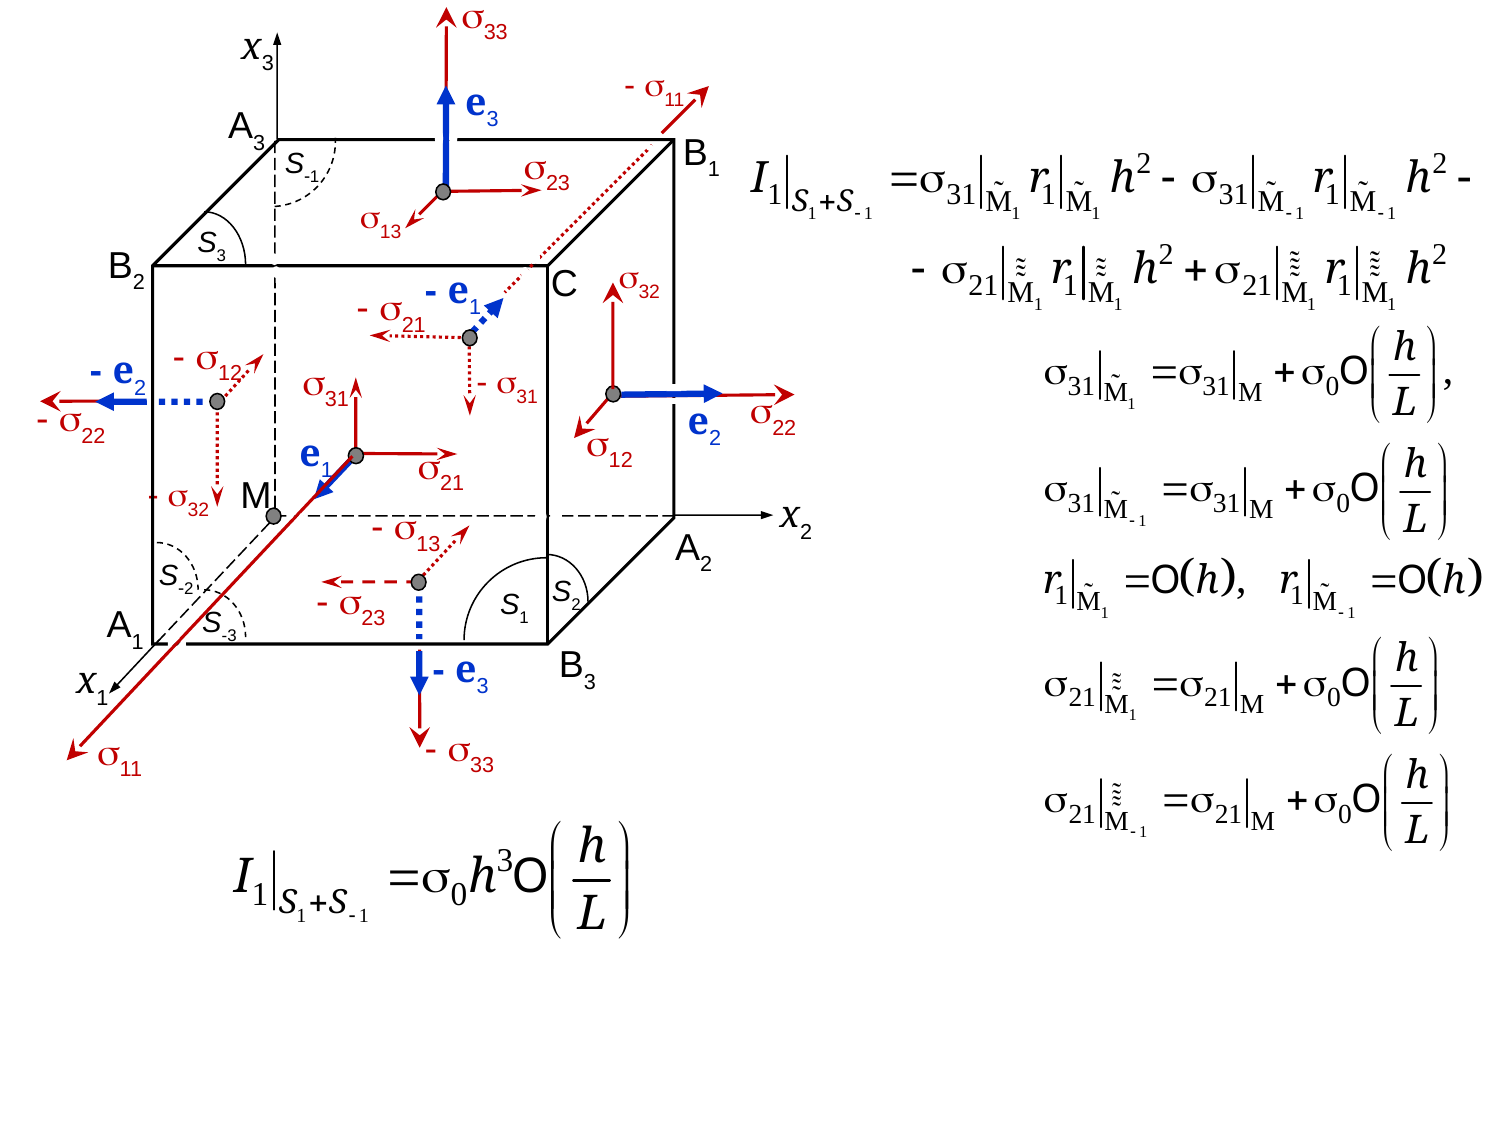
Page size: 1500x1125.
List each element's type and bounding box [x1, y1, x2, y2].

text_box [226, 813, 643, 948]
text_box [1039, 318, 1495, 859]
text_box [743, 142, 1489, 319]
text_box [0, 0, 854, 783]
